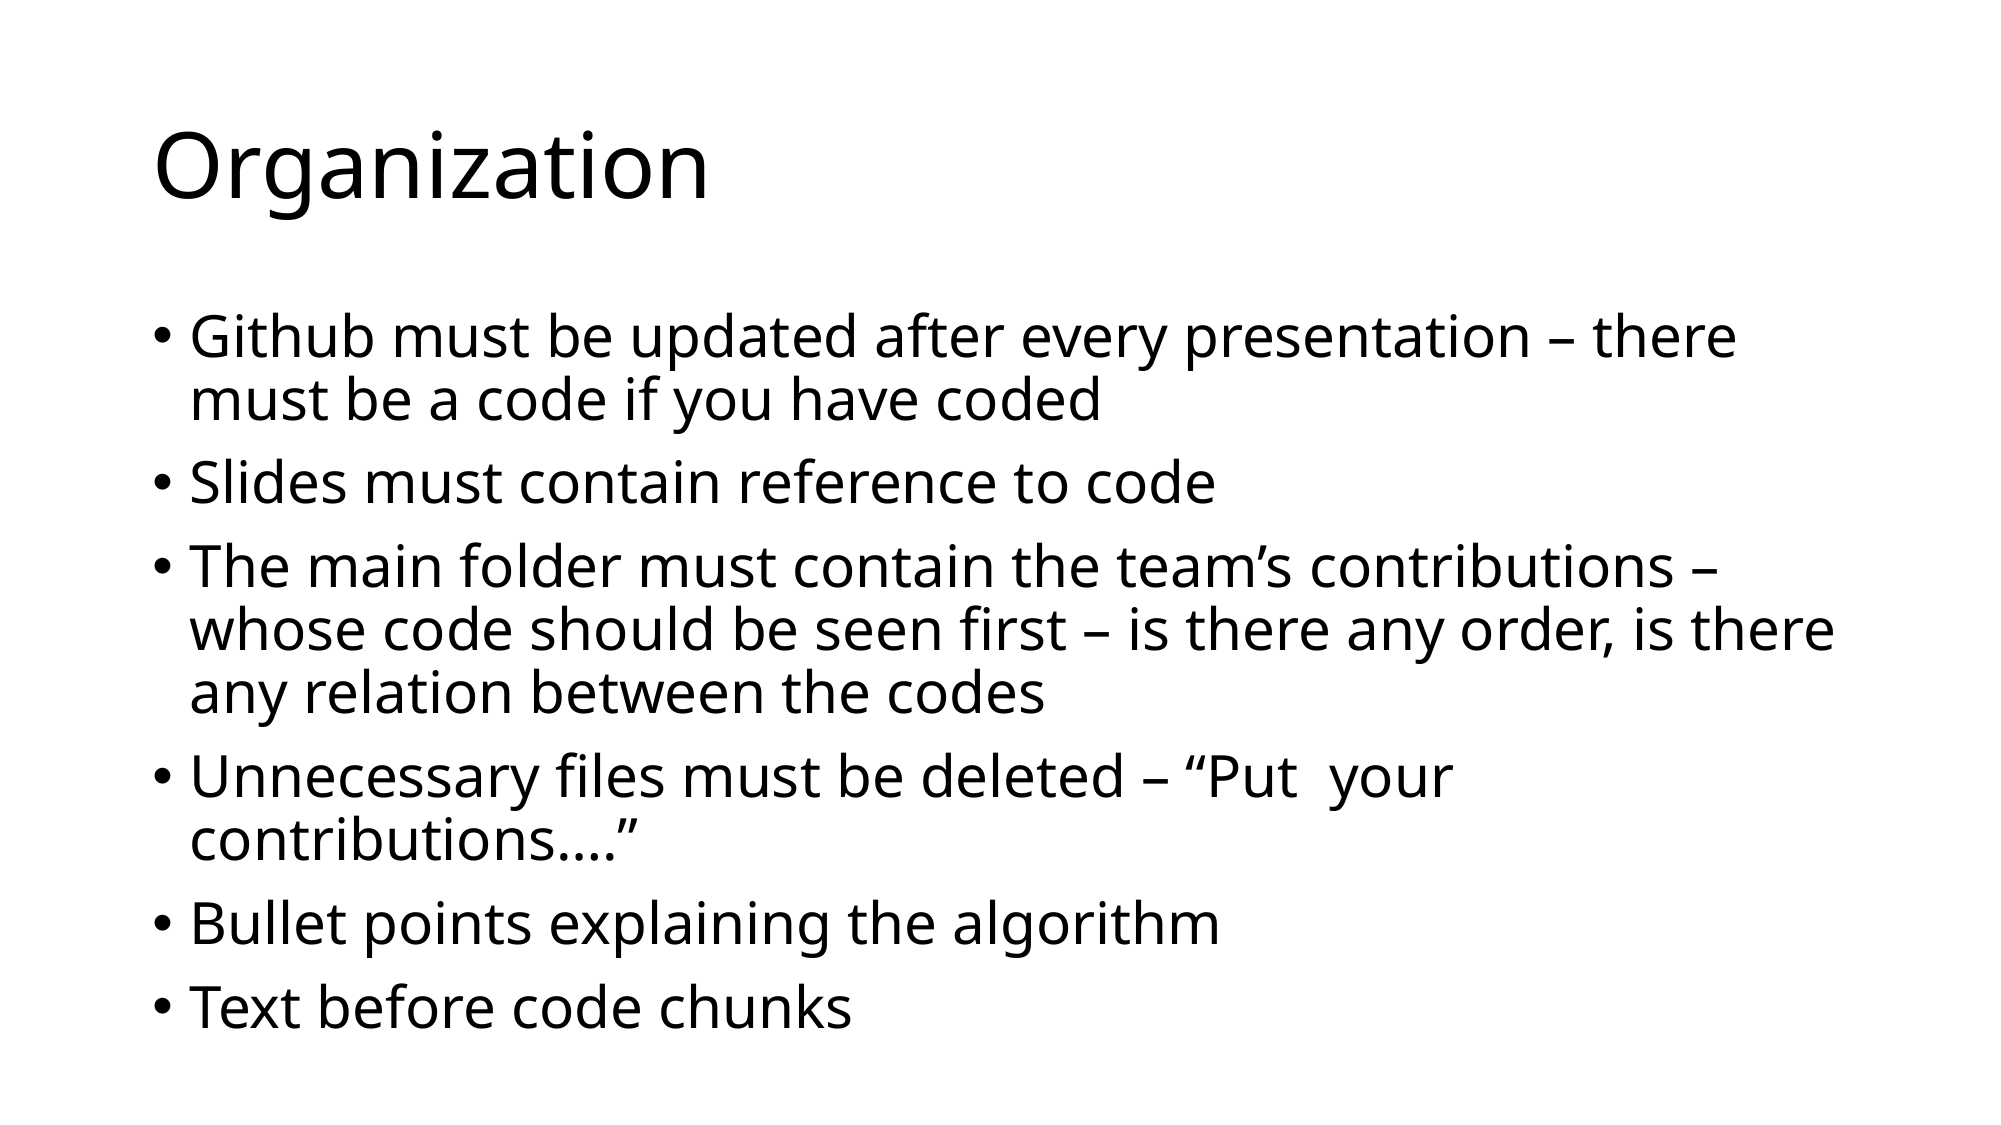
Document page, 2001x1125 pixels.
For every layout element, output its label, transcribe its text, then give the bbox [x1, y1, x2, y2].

title Organization [137, 59, 1863, 278]
list Github must be updated after every presentation – there must be a code if you have coded Slides must contain reference to code The main folder must contain the team’s contributions – whose code should be seen first – is there any order, is there any relation between the codes Unnecessary files must be deleted – “Put your contributions….” Bullet points explaining the algorithm Text before code chunks [137, 299, 1863, 1014]
